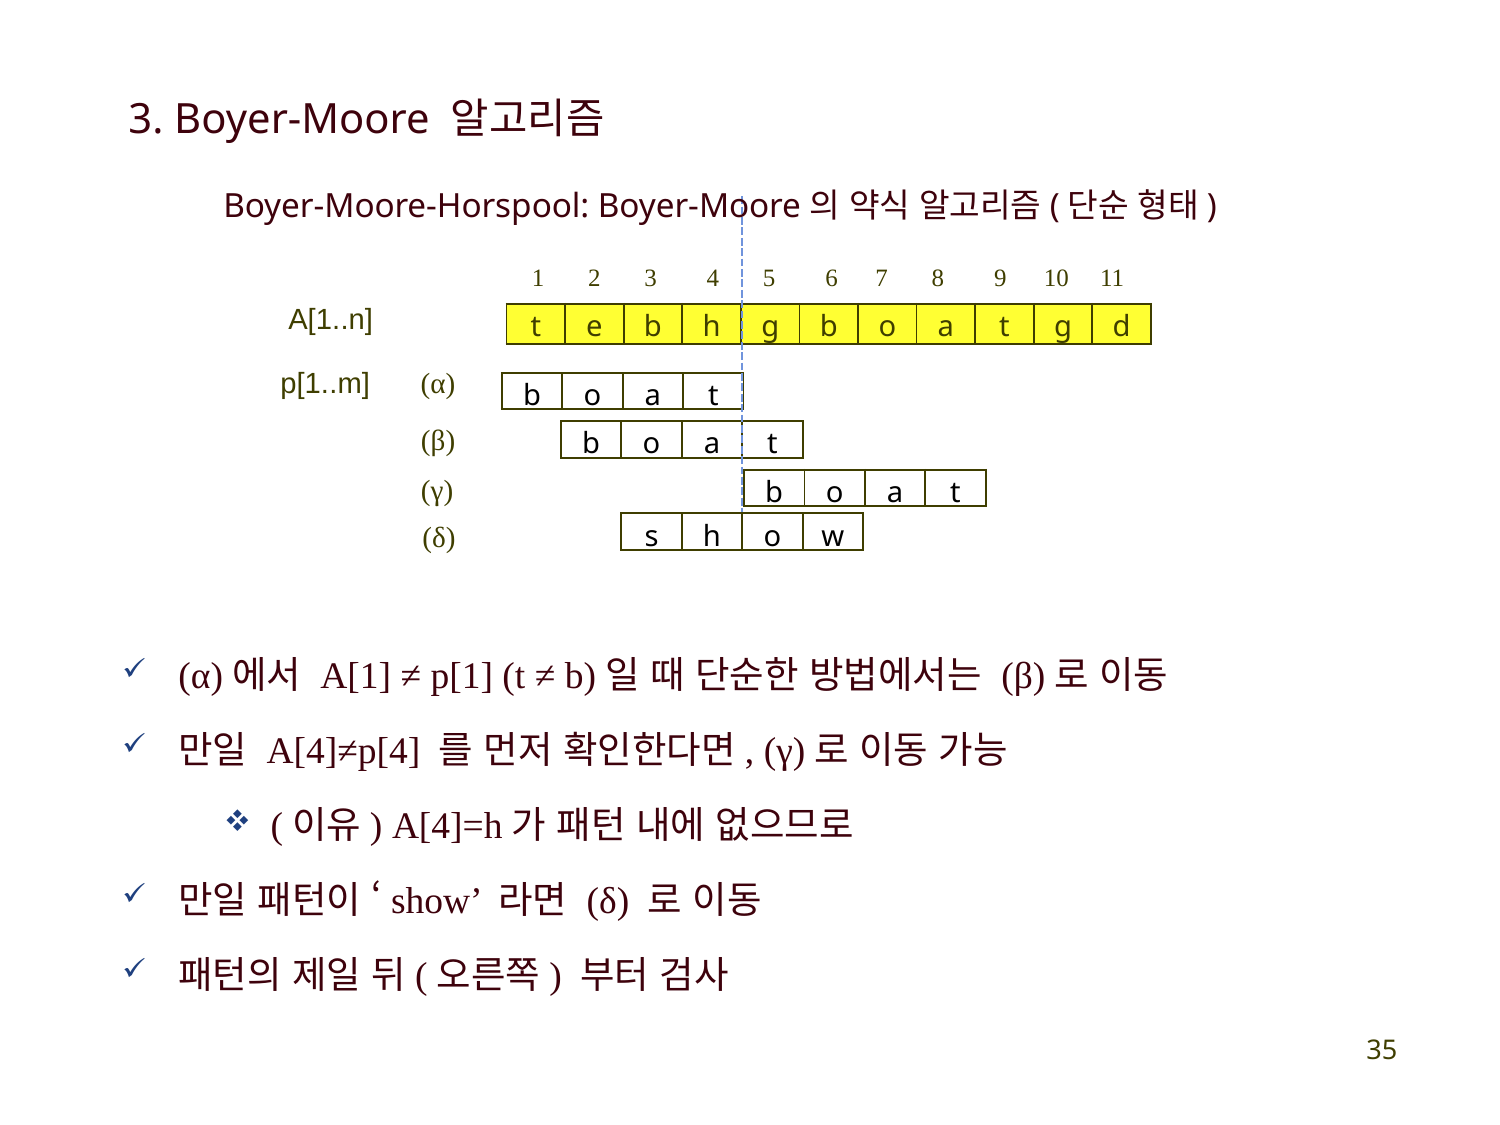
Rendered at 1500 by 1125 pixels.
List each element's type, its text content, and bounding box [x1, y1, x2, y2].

table_header o [622, 422, 681, 457]
table_header w [804, 514, 862, 549]
text_box 1 2 3 4 5 6 7 8 9 10 11 [746, 257, 1198, 300]
table_header a [866, 471, 924, 505]
table_header s [622, 514, 681, 549]
table_header o [563, 374, 622, 408]
text_box 1 2 3 4 5 6 7 8 9 10 11 [517, 257, 737, 300]
table_header t [976, 305, 1033, 343]
table_header t [507, 305, 564, 343]
text_box Boyer-Moore-Horspool: Boyer-Moore의 약식 알고리즘(단순 형태) [208, 162, 1232, 232]
text_box (γ) [406, 468, 469, 515]
text_box (α)에서 A[1] ≠ p[1] (t ≠ b)일 때 단순한 방법에서는 (β)로 이동 만일 A[4]≠p[4] 를 먼저 확인한다면, (γ)로 이동 가능 (이유) A[4]=h가 패턴 내에 없으므로 만일 패턴이 ‘show’ 라면 (δ) 로 이동 패턴의 제일 뒤(오른쪽) 부터 검사 [107, 621, 1395, 1004]
table_header e [566, 305, 623, 343]
table_header b [800, 305, 857, 343]
text_box 3. Boyer-Moore 알고리즘 [113, 90, 620, 150]
table_header d [1093, 305, 1150, 343]
text_box A[1..n] [273, 297, 389, 344]
table_header a [917, 305, 974, 343]
table_header g [1035, 305, 1091, 343]
table_header t [926, 471, 985, 505]
text_box (α) [405, 360, 471, 407]
text_box p[1..m] [265, 361, 386, 408]
table_header t [684, 374, 737, 408]
table_header h [683, 305, 737, 343]
table_header a [683, 422, 737, 457]
table_header b [625, 305, 681, 343]
table_header o [743, 514, 802, 549]
table_header h [683, 514, 741, 549]
slide_number 35 [1099, 1024, 1413, 1101]
text_box (β) [406, 417, 471, 465]
table_header o [805, 471, 864, 505]
text_box (δ) [407, 515, 471, 562]
table_header t [746, 422, 802, 457]
table_header b [562, 422, 620, 457]
table_header a [624, 374, 682, 408]
table_header g [746, 305, 799, 343]
table_header b [746, 471, 804, 505]
table_header b [503, 374, 561, 408]
table_header o [859, 305, 916, 343]
